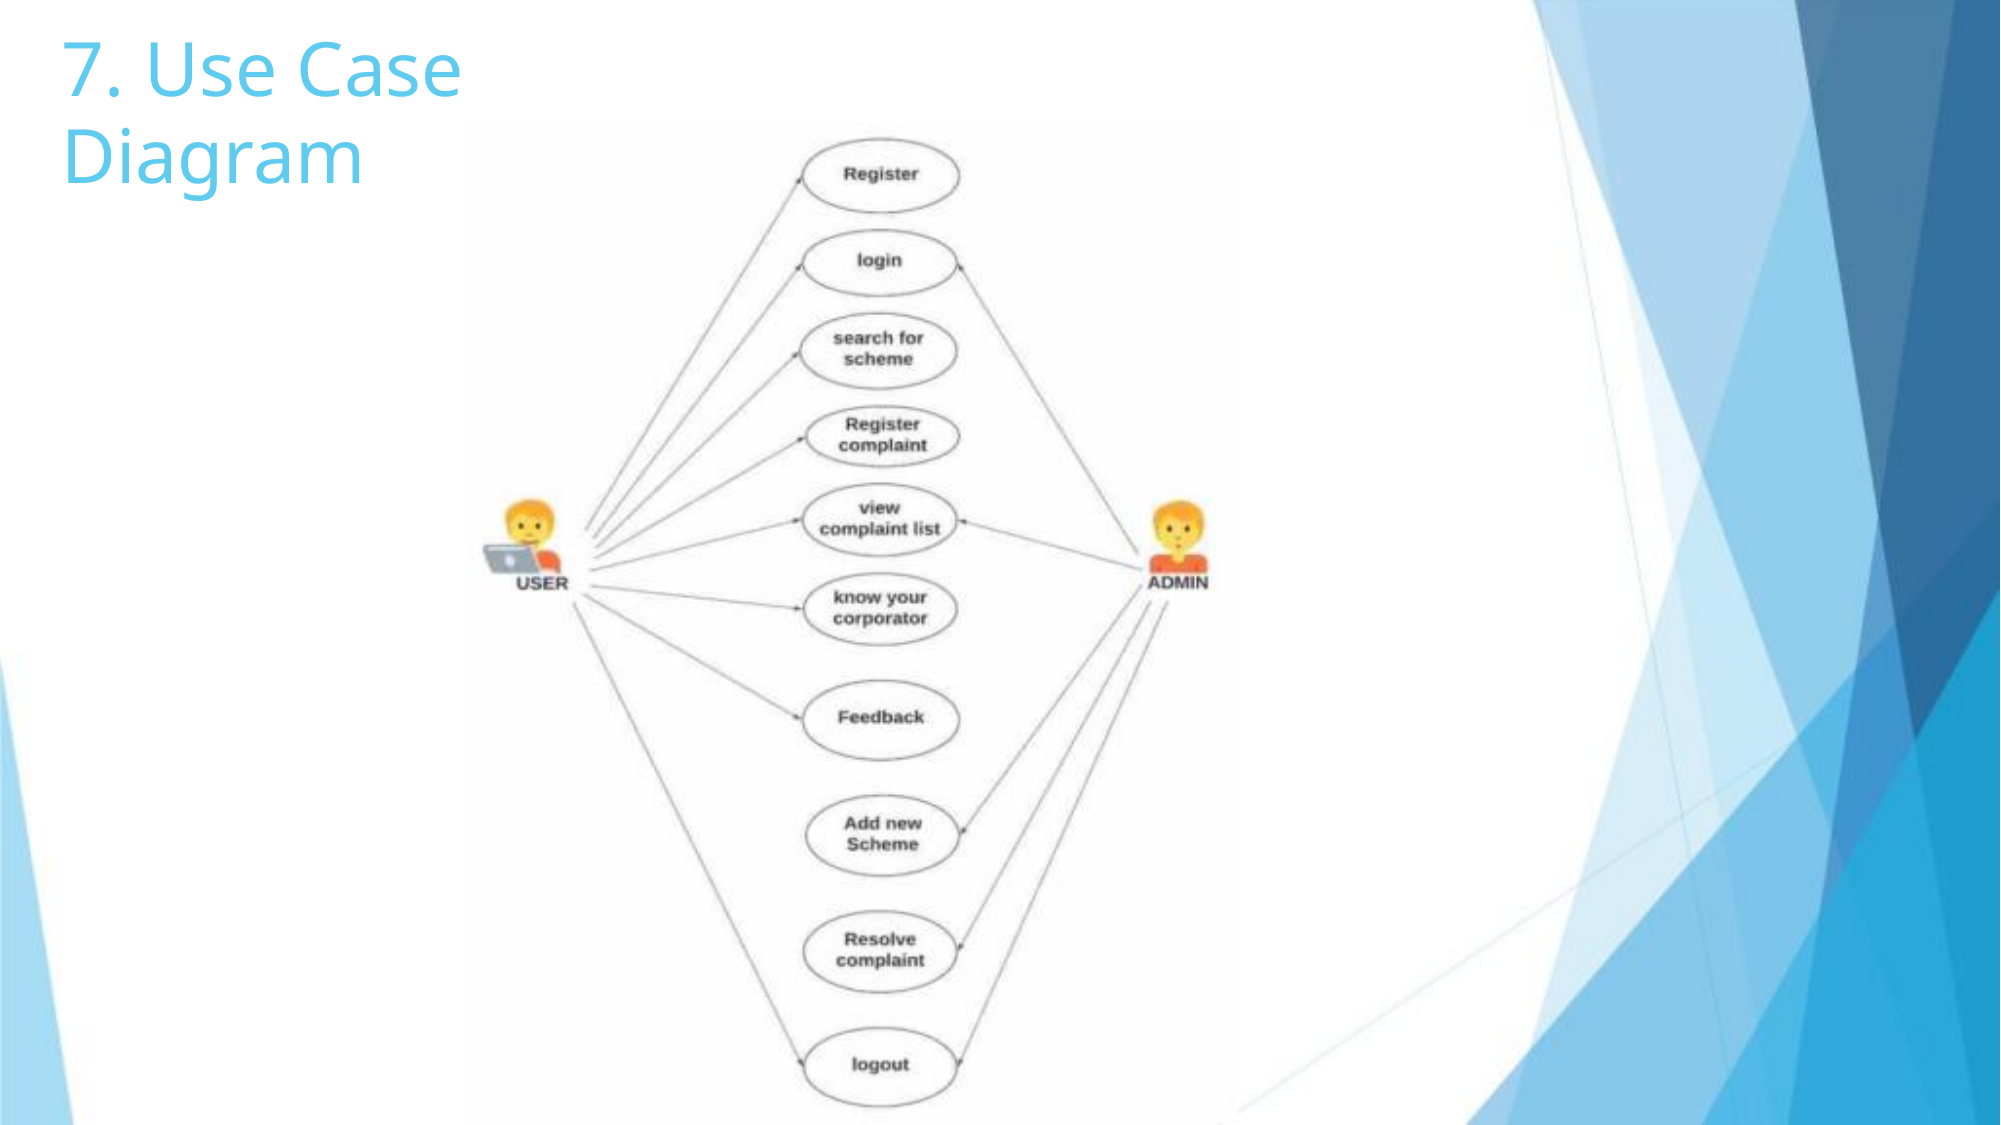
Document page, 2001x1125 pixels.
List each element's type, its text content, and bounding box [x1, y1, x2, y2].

text_box 7. Use Case Diagram [61, 24, 772, 199]
text_box [0, 0, 2000, 1125]
